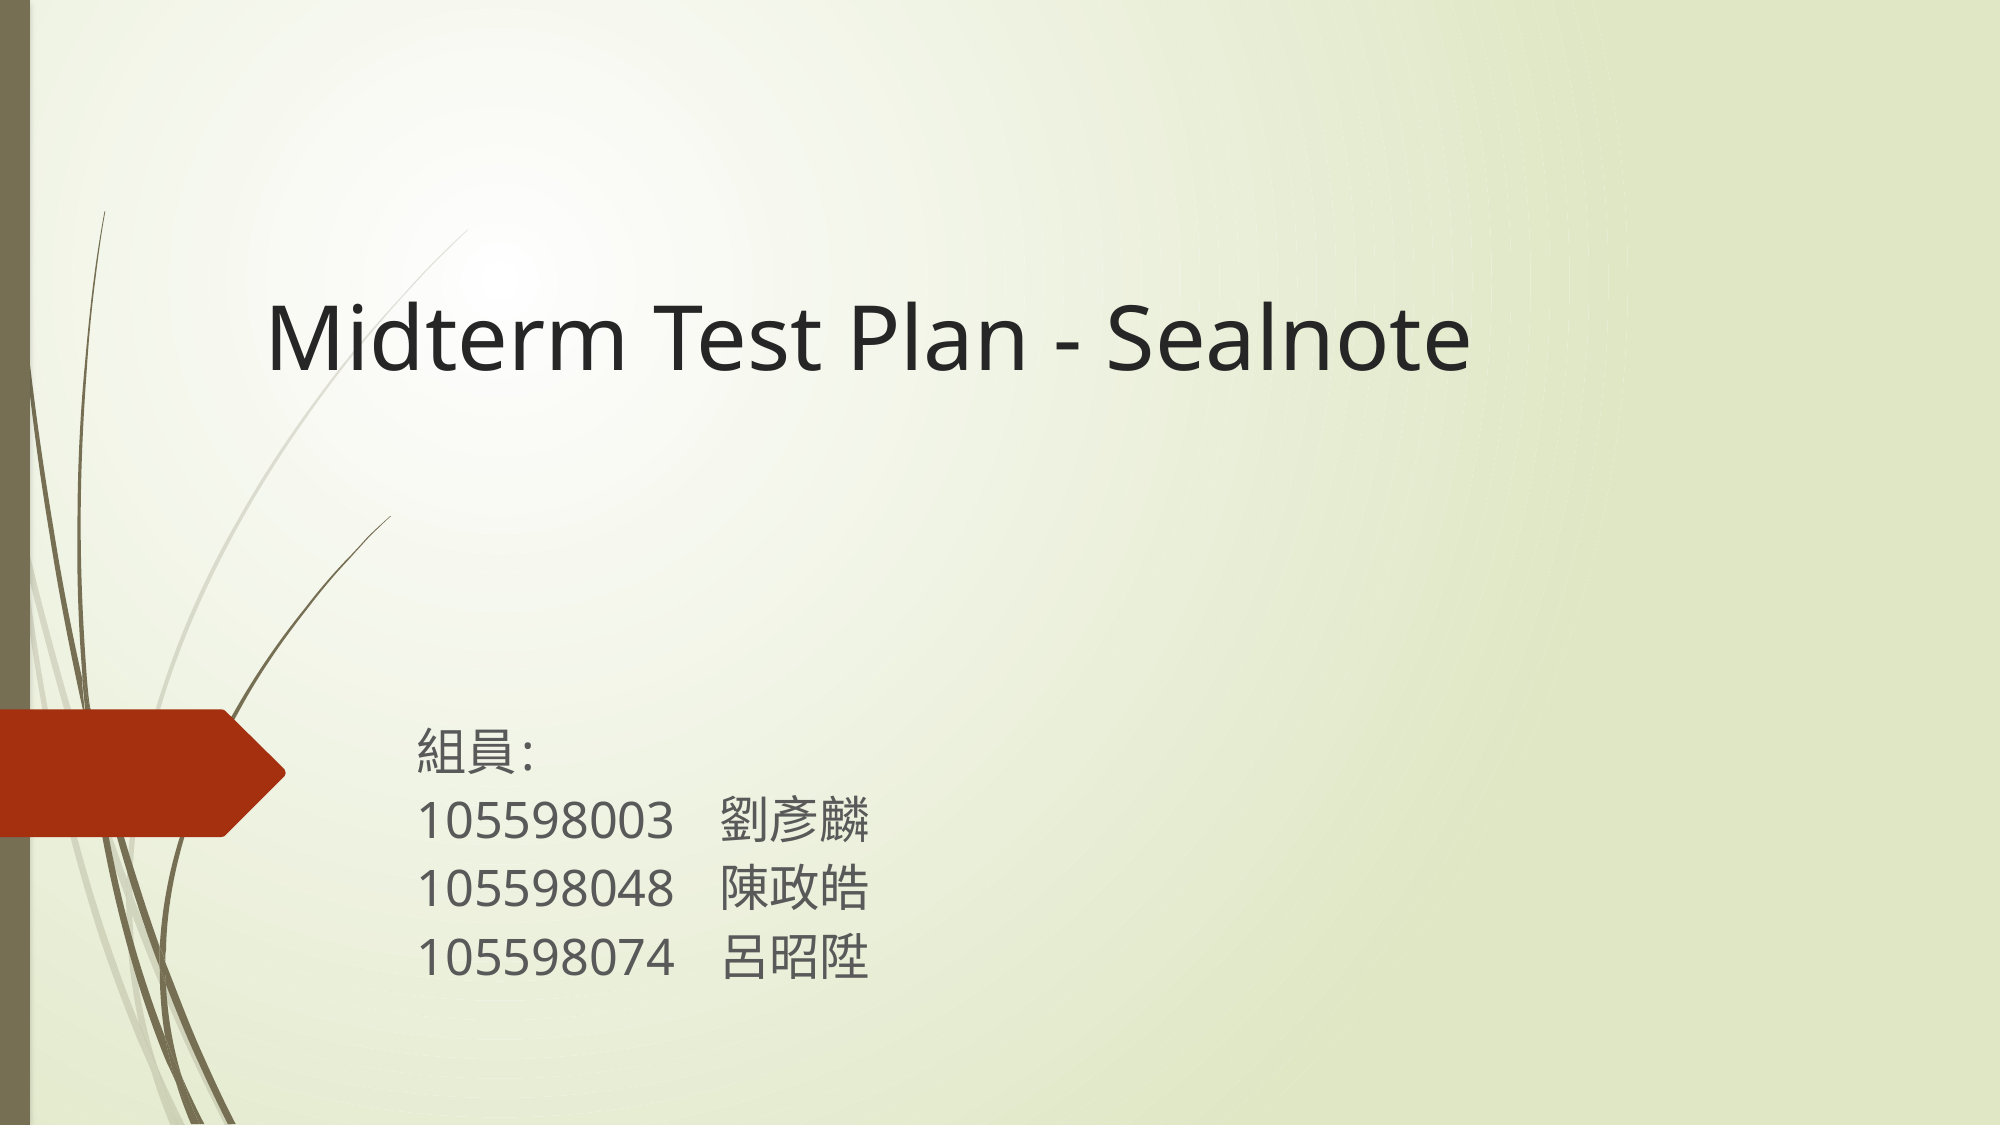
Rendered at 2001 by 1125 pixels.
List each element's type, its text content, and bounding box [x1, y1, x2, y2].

subtitle 組員: 105598003 劉彥麟 105598048 陳政皓 105598074 呂昭陞 [401, 712, 1865, 999]
title Midterm Test Plan - Sealnote [249, 205, 1750, 396]
